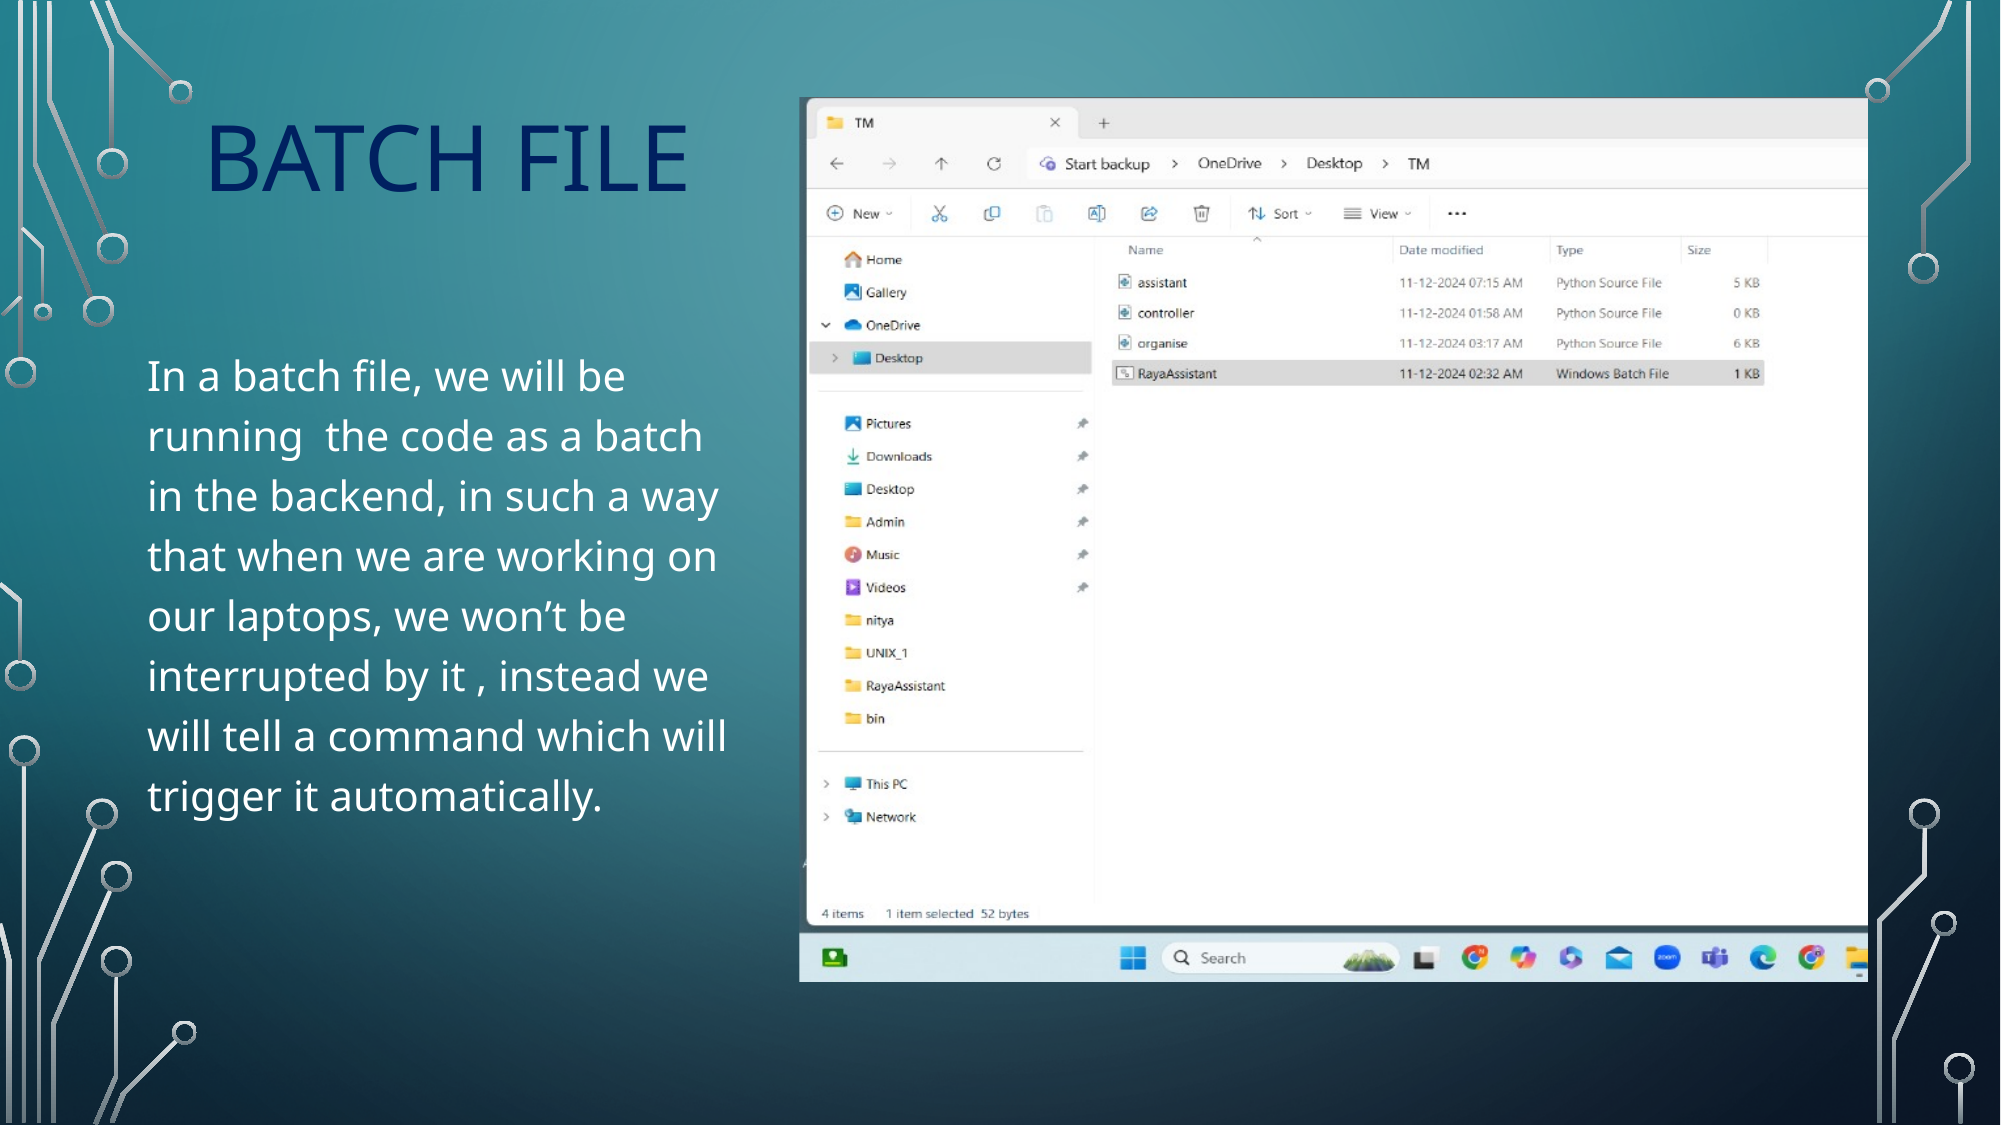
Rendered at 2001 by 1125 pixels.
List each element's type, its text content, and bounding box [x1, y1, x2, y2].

list In a batch file, we will be running the code as a batch in the backend, in such a way that when we are working on our laptops, we won’t be interrupted by it , instead we will tell a command which will trigger it automatically. [131, 332, 765, 913]
title BATCH FILE [188, 97, 799, 219]
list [799, 96, 1869, 983]
